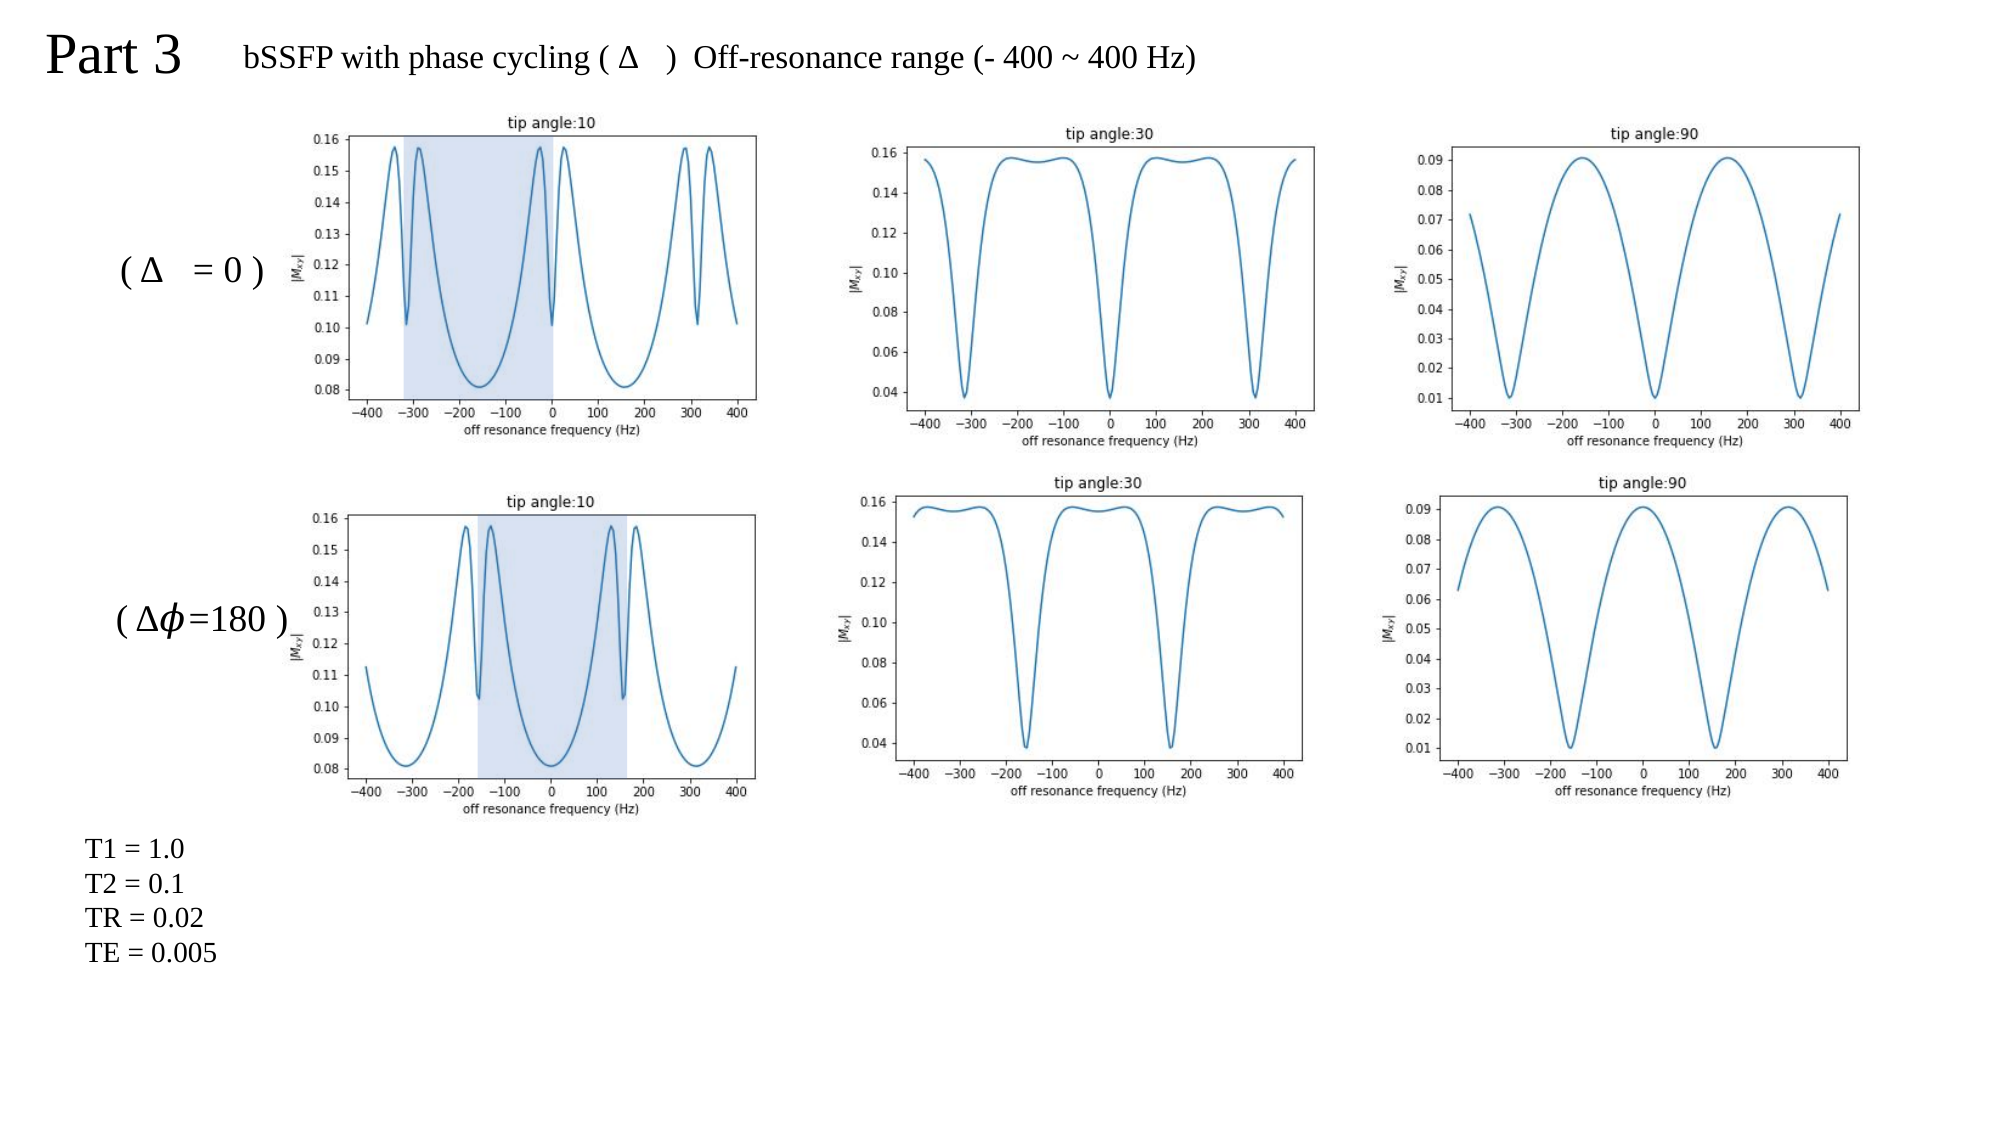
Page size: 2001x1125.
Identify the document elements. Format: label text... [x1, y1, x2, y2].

text_box ( Δ𝜙= 0 ) [105, 237, 280, 298]
text_box Part 3 [0, 0, 229, 94]
picture [1374, 104, 1911, 804]
picture [829, 104, 1366, 804]
picture [283, 93, 808, 443]
text_box T1 = 1.0 T2 = 0.1 TR = 0.02 TE = 0.005 [70, 821, 246, 1012]
picture [282, 472, 807, 822]
text_box ( Δ𝜙=180 ) [101, 586, 282, 647]
list bSSFP with phase cycling ( Δ𝜙) Off-resonance range (- 400 ~ 400 Hz) [228, 29, 1366, 200]
